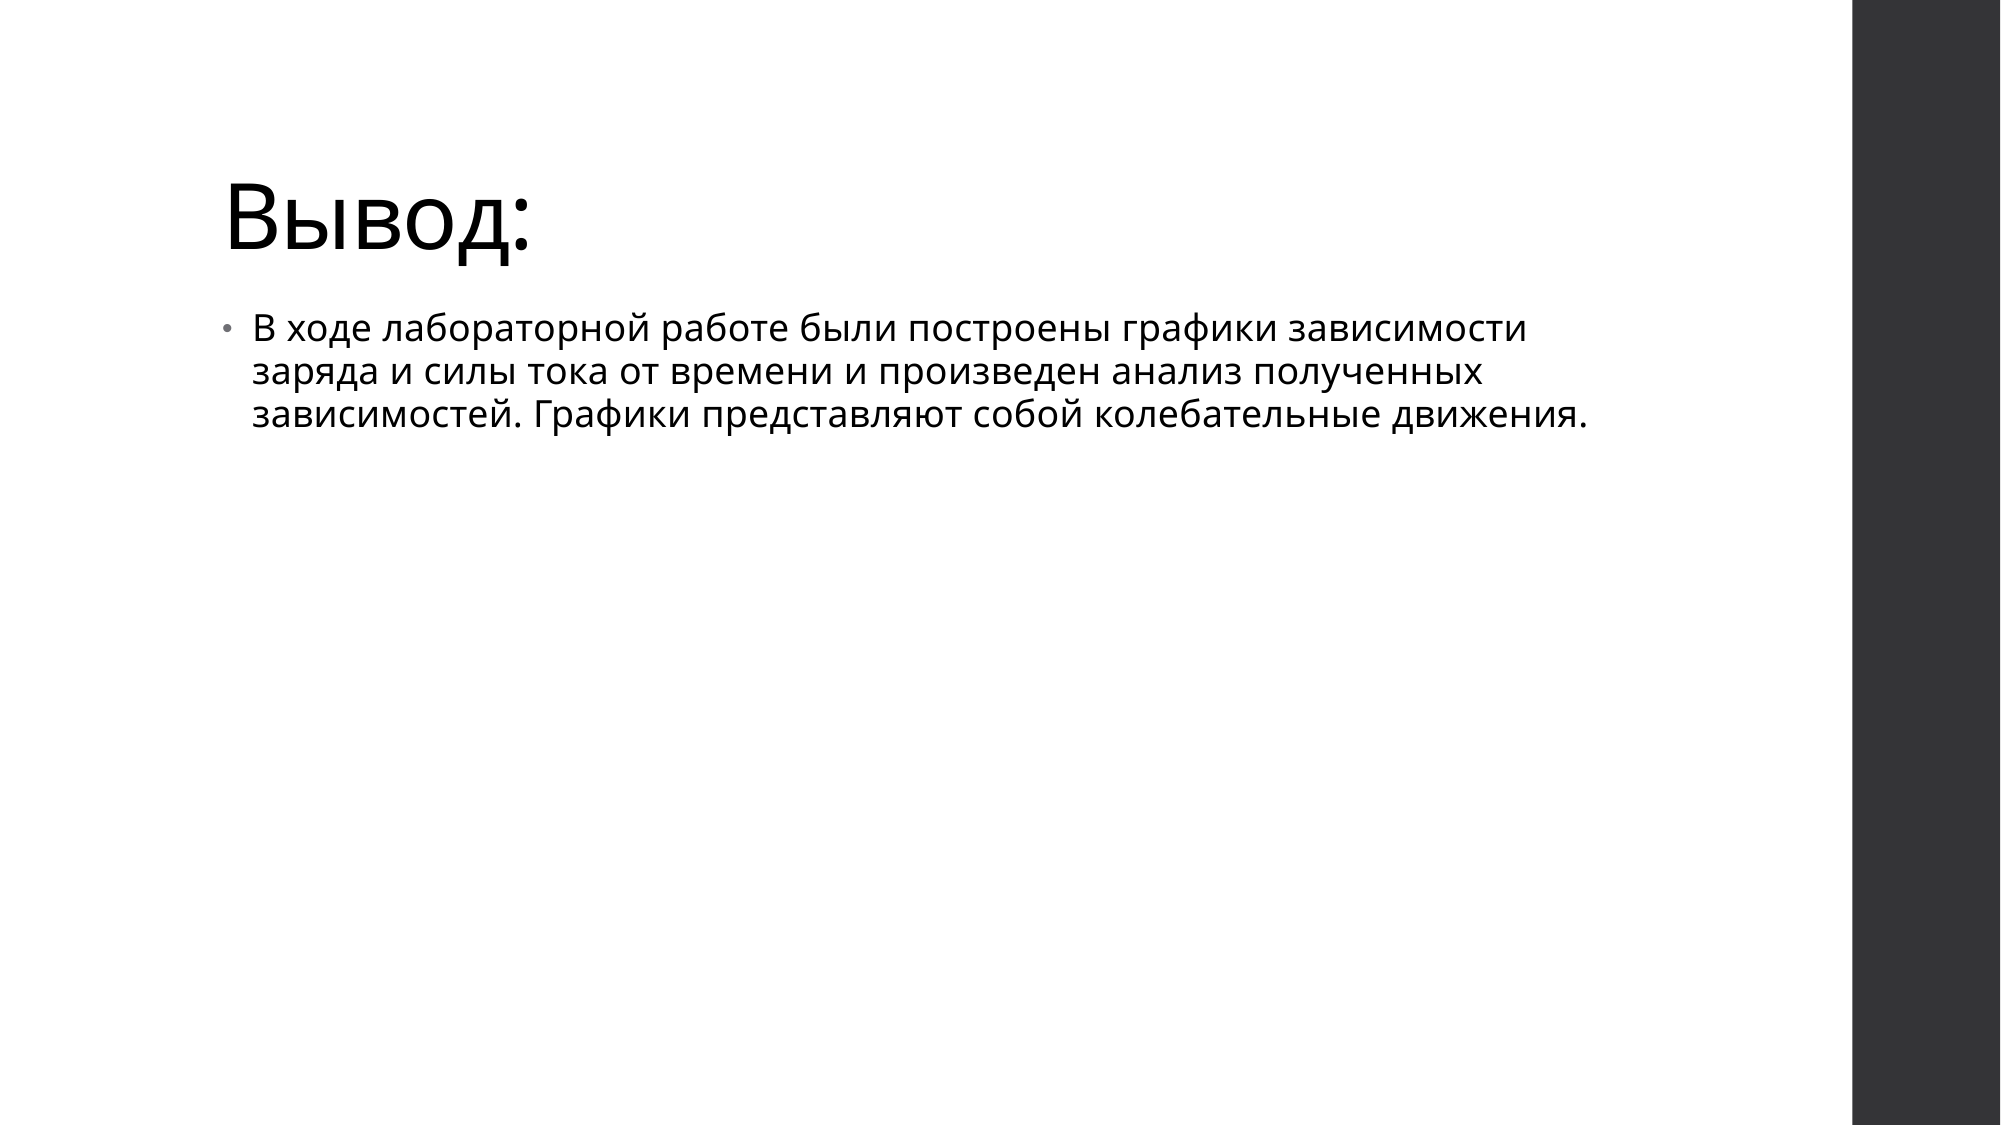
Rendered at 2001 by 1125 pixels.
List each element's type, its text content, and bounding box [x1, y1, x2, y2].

title Вывод: [206, 60, 1797, 278]
list В ходе лабораторной работе были построены графики зависимости заряда и силы тока от времени и произведен анализ полученных зависимостей. Графики представляют собой колебательные движения. [206, 299, 1617, 1014]
